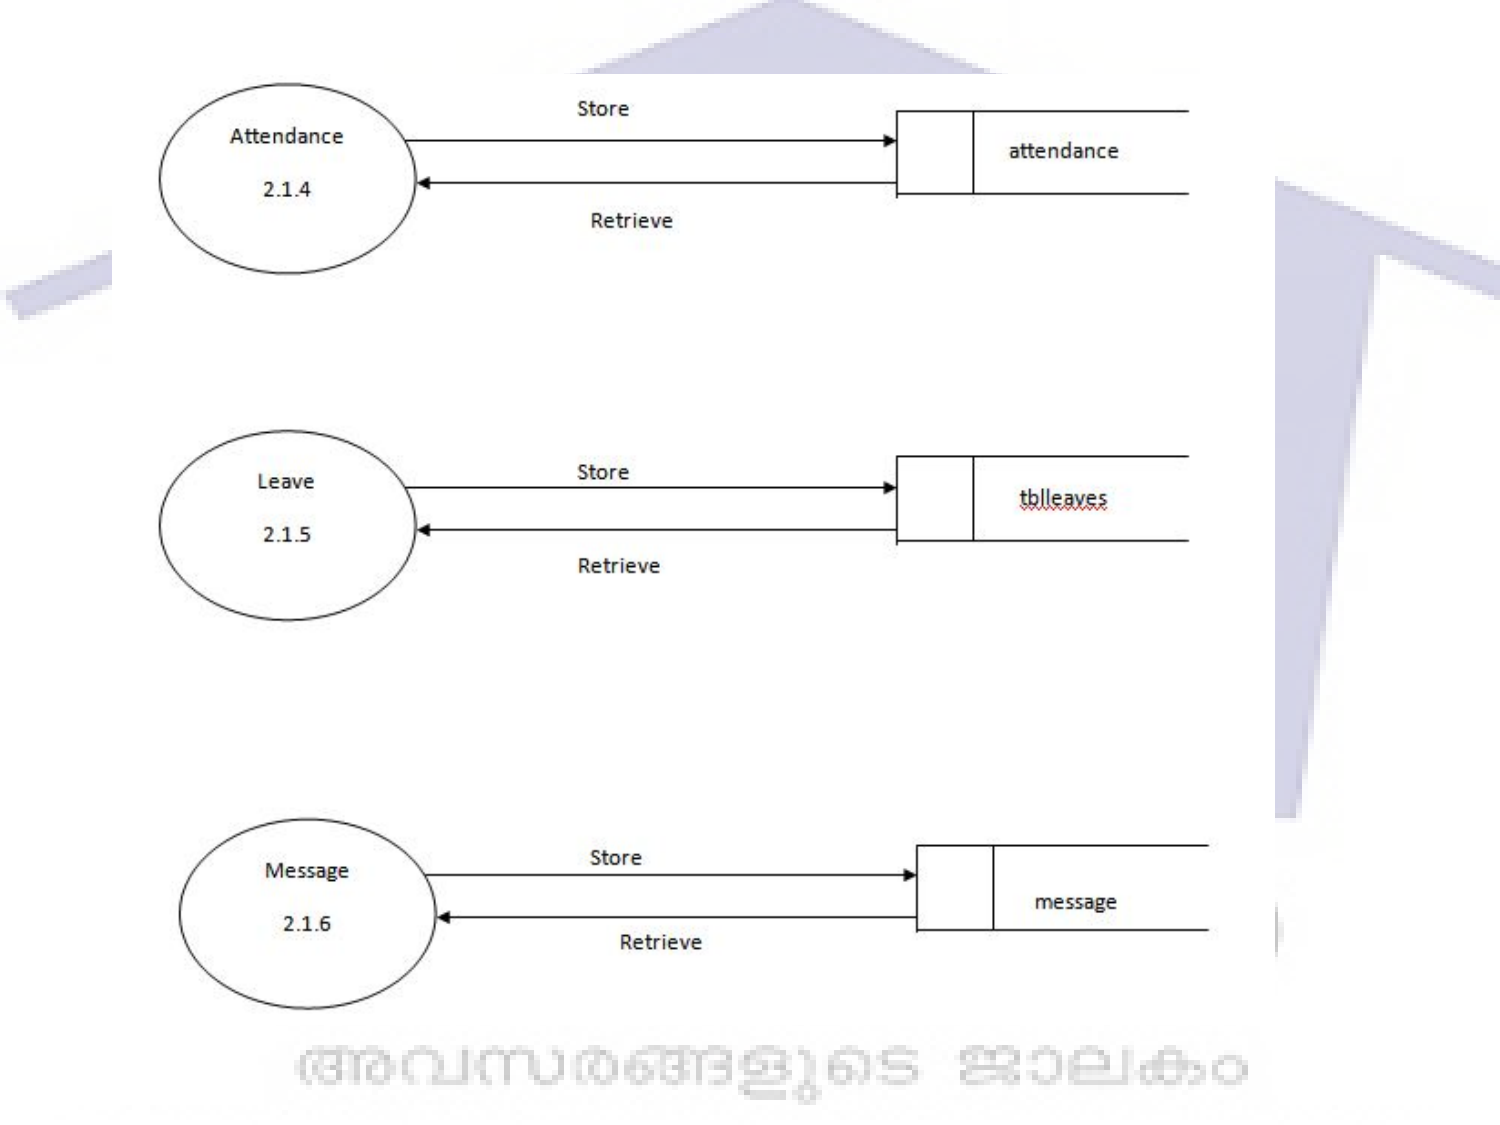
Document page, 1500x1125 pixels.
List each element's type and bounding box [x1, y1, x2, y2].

picture [112, 74, 1276, 1026]
